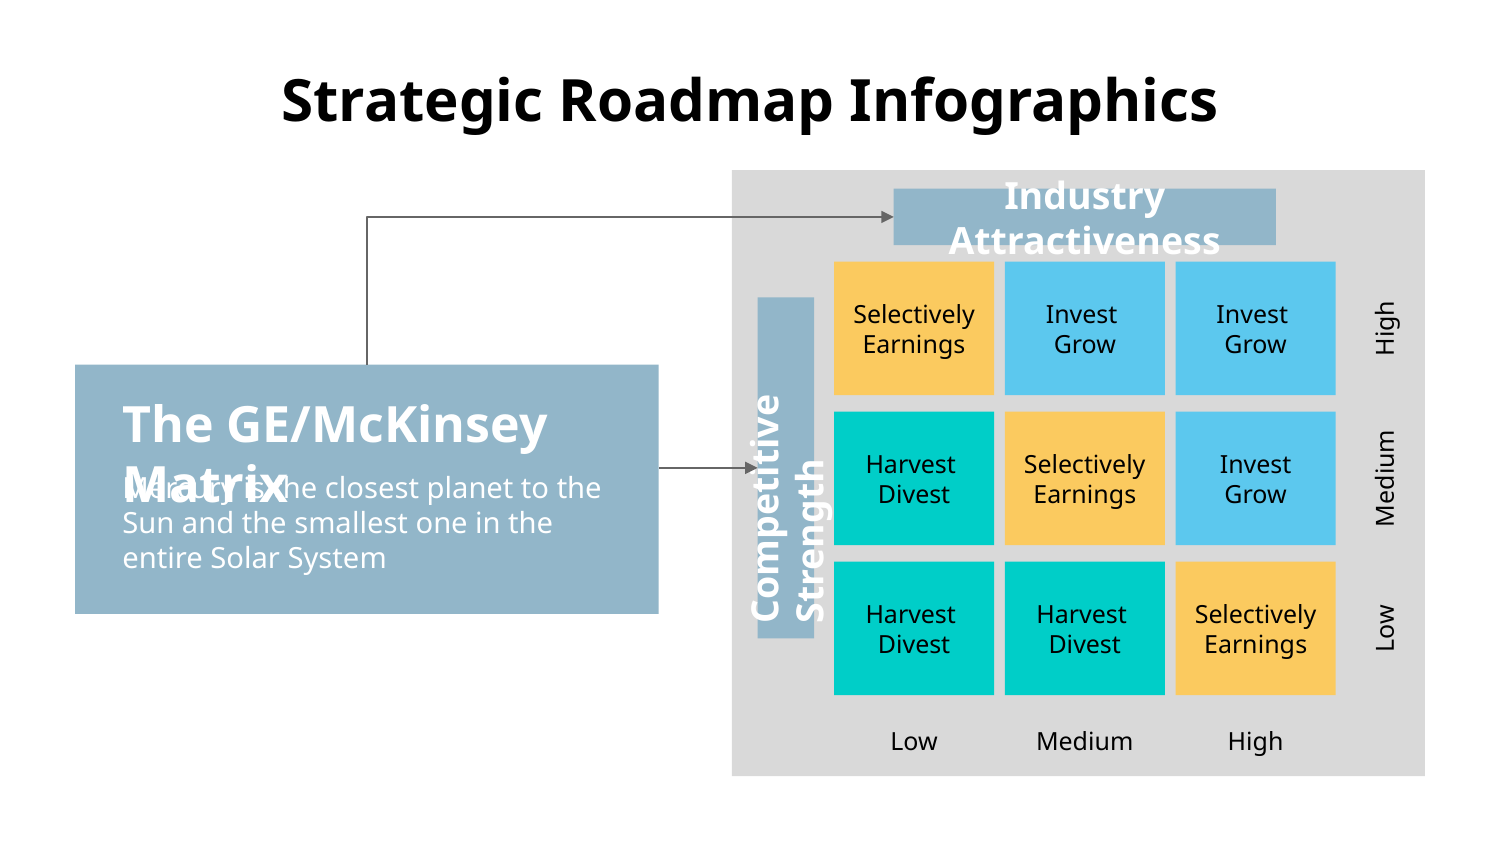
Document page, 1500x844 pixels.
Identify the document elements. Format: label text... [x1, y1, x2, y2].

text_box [107, 376, 625, 589]
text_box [556, 27, 705, 555]
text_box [757, 188, 1413, 769]
title Strategic Roadmap Infographics [709, 67, 1425, 129]
text_box [75, 364, 659, 614]
text_box [731, 170, 1425, 777]
title Strategic Roadmap Infographics [75, 67, 551, 129]
